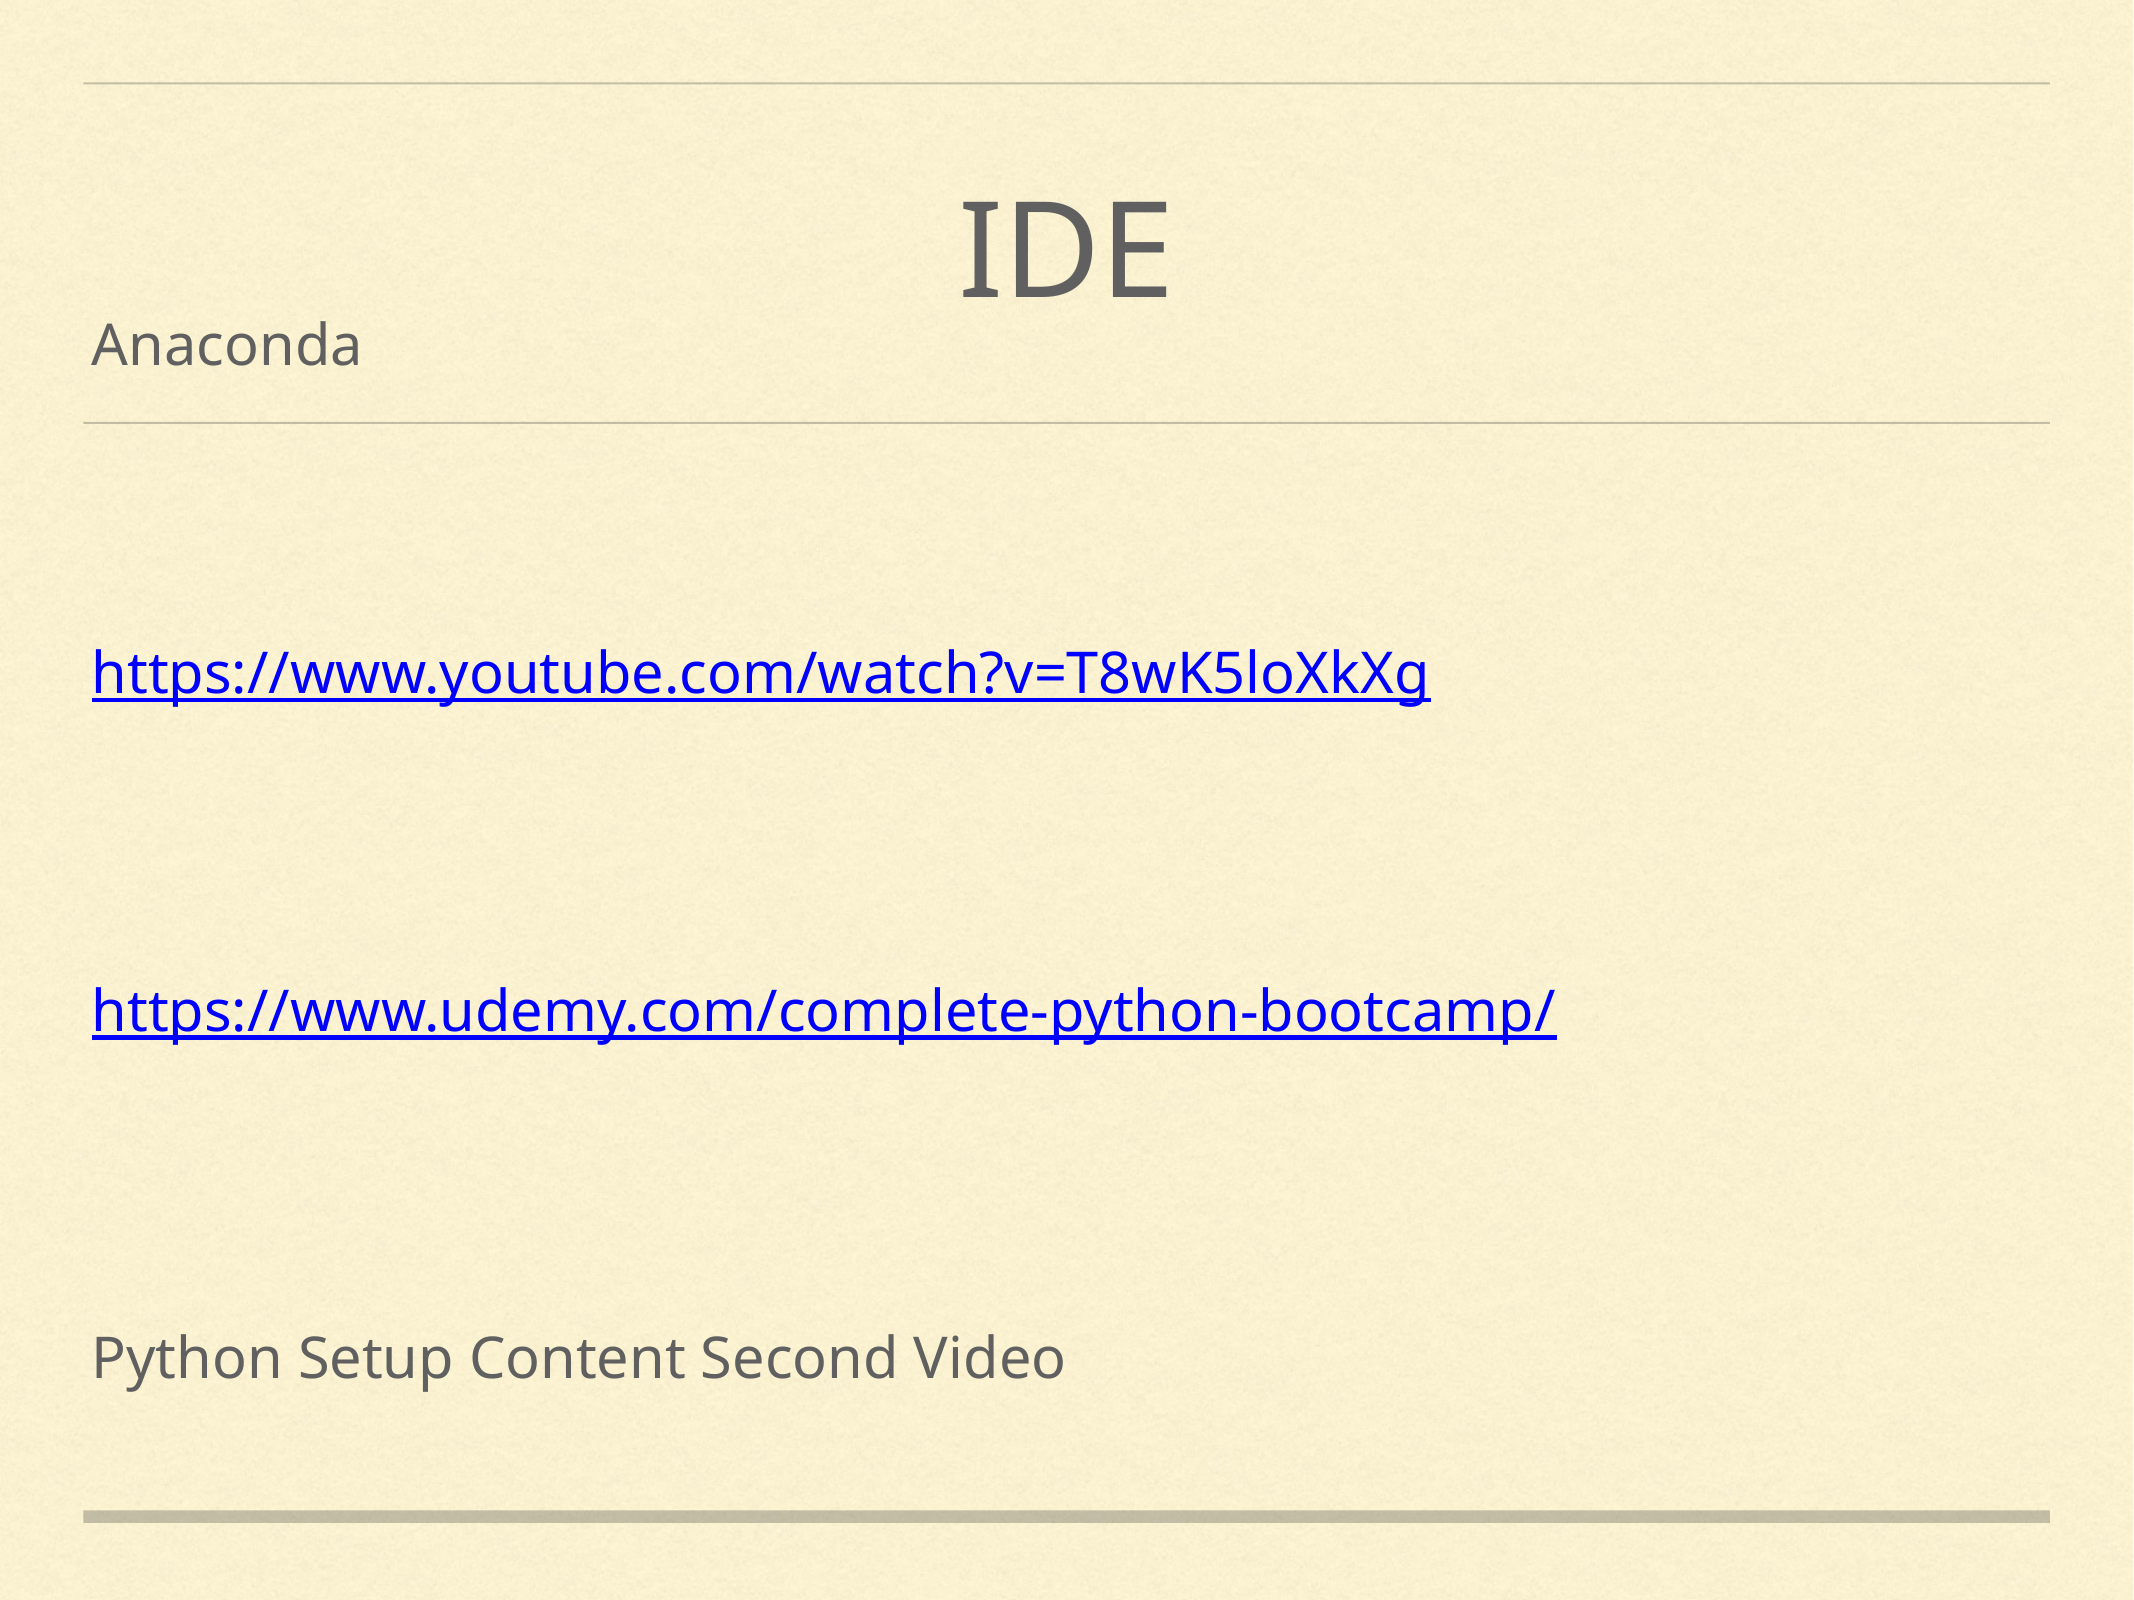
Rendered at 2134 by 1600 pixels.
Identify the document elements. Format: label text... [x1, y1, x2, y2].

list Anaconda https://www.youtube.com/watch?v=T8wK5loXkXg https://www.udemy.com/complete-python-bootcamp/ Python Setup Content Second Video Jupyter Notebook,Pycharm,Spyder,Online Interpreter ? [82, 497, 2051, 1438]
picture [0, 0, 2134, 1600]
title Ide [82, 97, 2051, 411]
